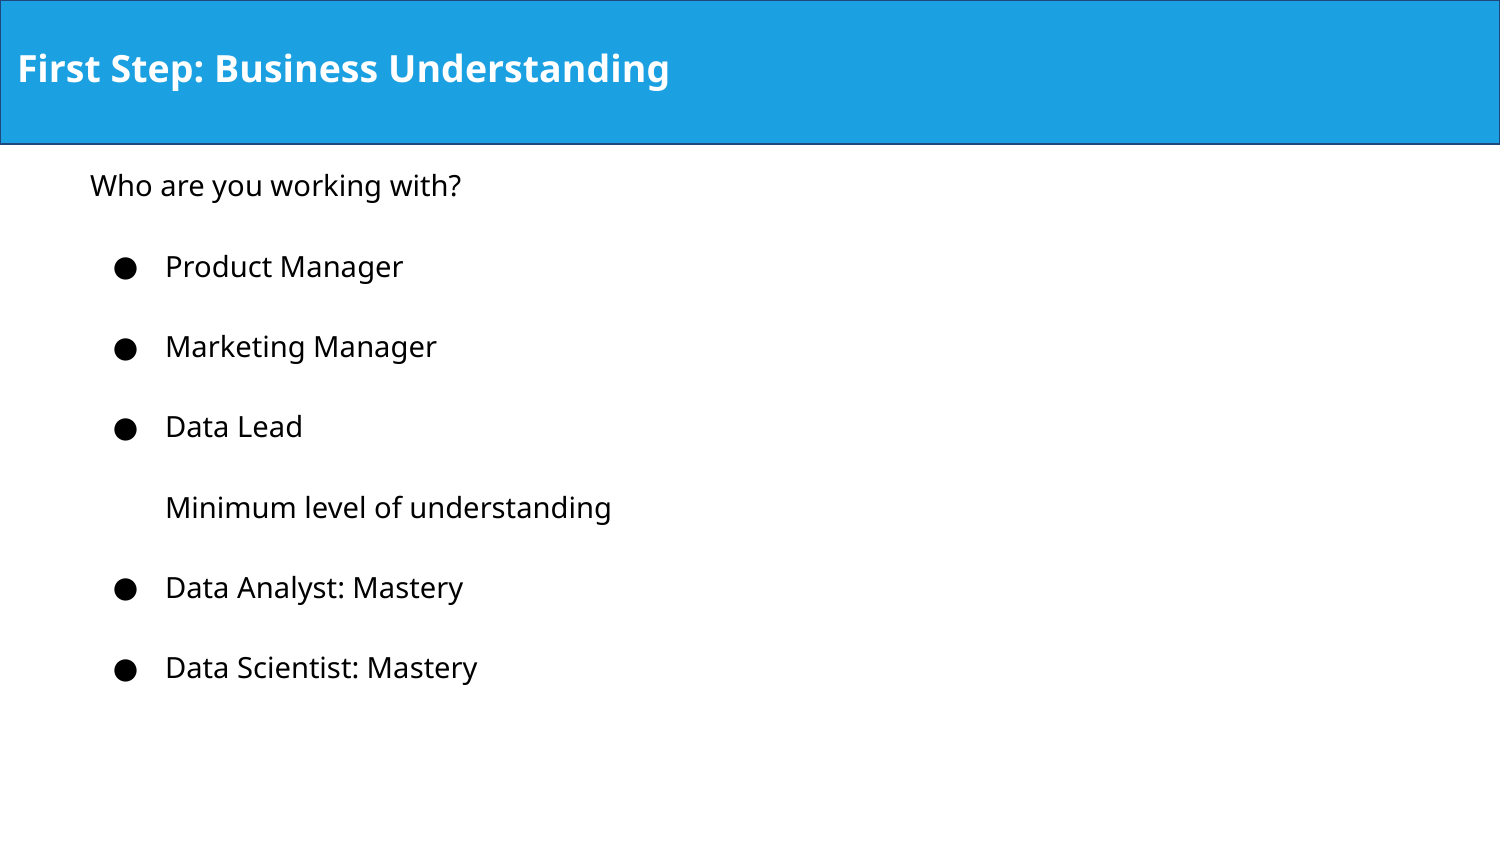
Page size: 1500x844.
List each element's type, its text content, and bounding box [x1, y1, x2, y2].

text_box First Step: Business Understanding [2, 0, 1500, 135]
text_box Who are you working with? Product Manager Marketing Manager Data Lead Minimum level of understanding Data Analyst: Mastery Data Scientist: Mastery [0, 147, 1500, 844]
text_box [0, 0, 1500, 144]
